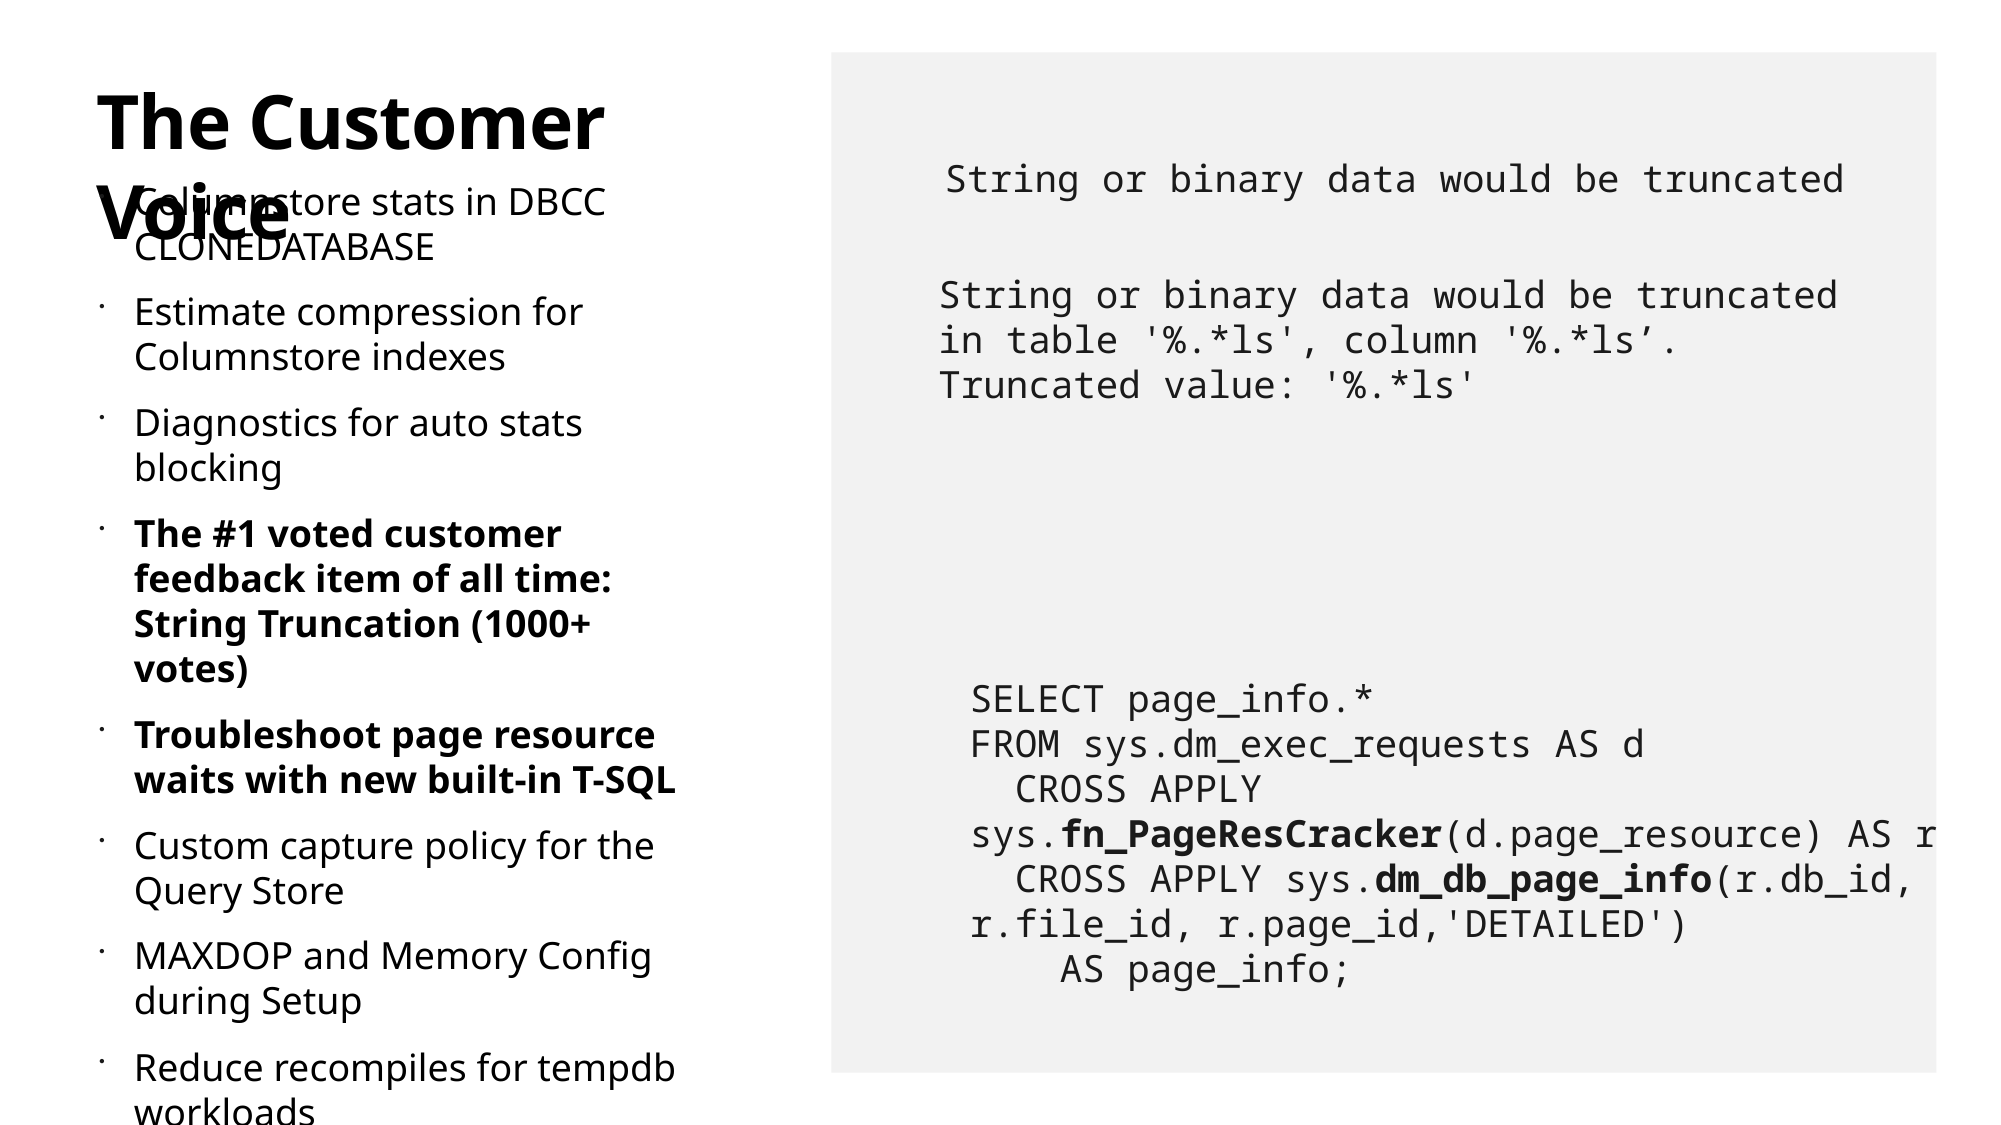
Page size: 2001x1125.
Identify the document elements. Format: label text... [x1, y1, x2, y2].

title The Customer Voice [96, 75, 813, 166]
list Columnstore stats in DBCC CLONEDATABASE Estimate compression for Columnstore indexes Diagnostics for auto stats blocking The #1 voted customer feedback item of all time: String Truncation (1000+ votes) Troubleshoot page resource waits with new built-in T-SQL Custom capture policy for the Query Store MAXDOP and Memory Config during Setup Reduce recompiles for tempdb workloads Indirect Checkpoint Scalability [96, 177, 714, 1119]
text_box SELECT page_info.* FROM sys.dm_exec_requests AS d CROSS APPLY sys.fn_PageResCracker(d.page_resource) AS r CROSS APPLY sys.dm_db_page_info(r.db_id, r.file_id, r.page_id,'DETAILED') AS page_info; [955, 667, 1956, 998]
text_box [830, 51, 1937, 1074]
text_box String or binary data would be truncated in table '%.*ls', column '%.*ls’. Truncated value: '%.*ls' [938, 270, 1861, 406]
text_box String or binary data would be truncated [929, 147, 1860, 207]
